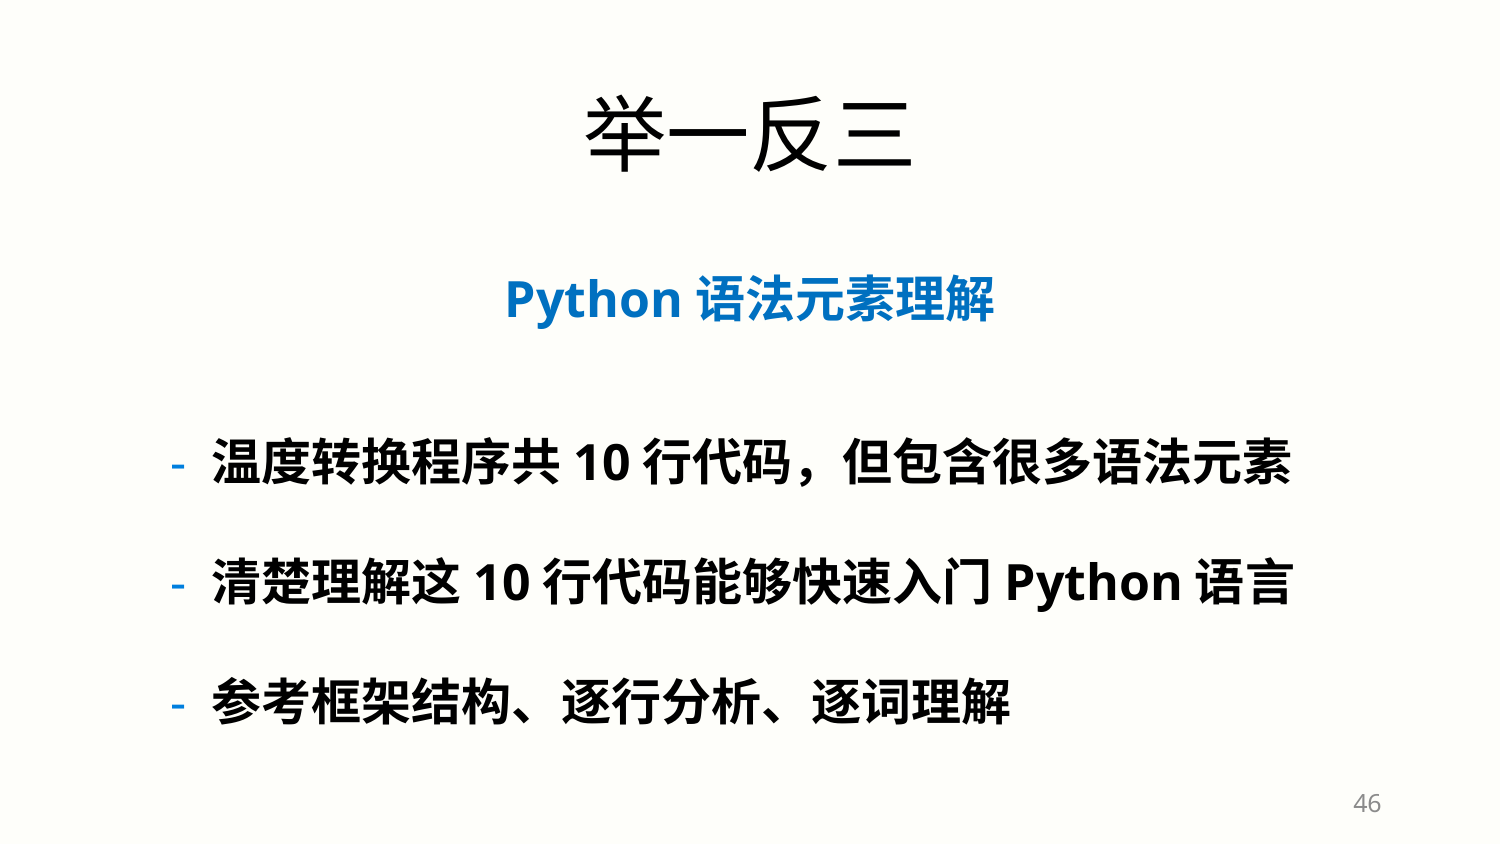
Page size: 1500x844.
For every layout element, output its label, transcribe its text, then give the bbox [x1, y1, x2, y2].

text_box - 温度转换程序共10行代码，但包含很多语法元素 - 清楚理解这10行代码能够快速入门Python语言 - 参考框架结构、逐行分析、逐词理解 [0, 362, 1347, 738]
slide_number 46 [1059, 782, 1397, 828]
text_box Python语法元素理解 [0, 230, 1500, 335]
text_box 举一反三 [0, 79, 1500, 211]
